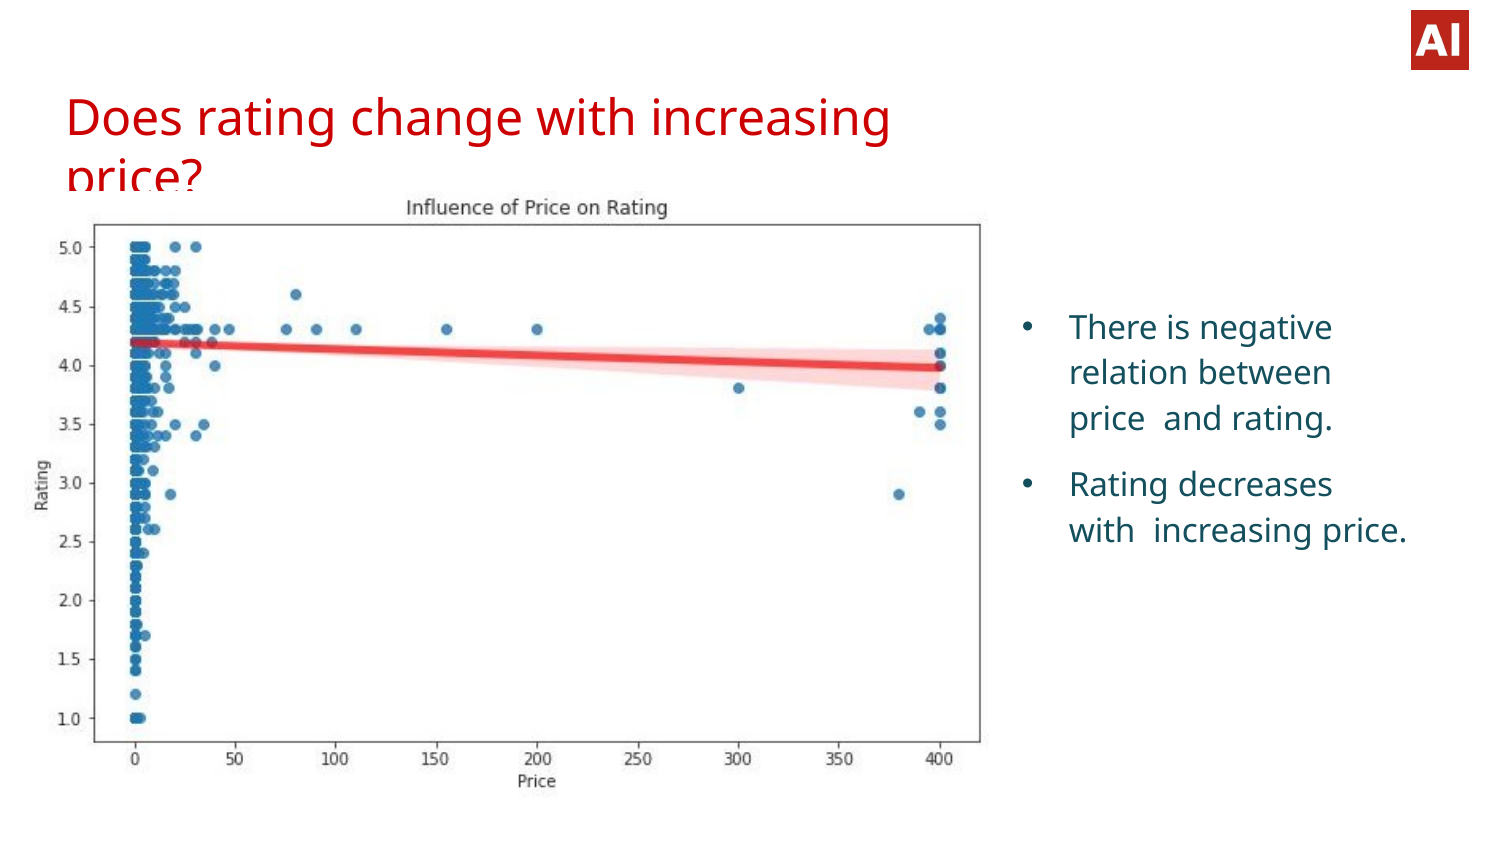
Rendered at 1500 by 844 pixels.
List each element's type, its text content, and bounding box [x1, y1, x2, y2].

text_box There is negative relation between price and rating. Rating decreases with increasing price. [1020, 237, 1410, 549]
title Does rating change with increasing price? [63, 82, 996, 226]
picture [1411, 10, 1469, 70]
picture [24, 191, 990, 797]
